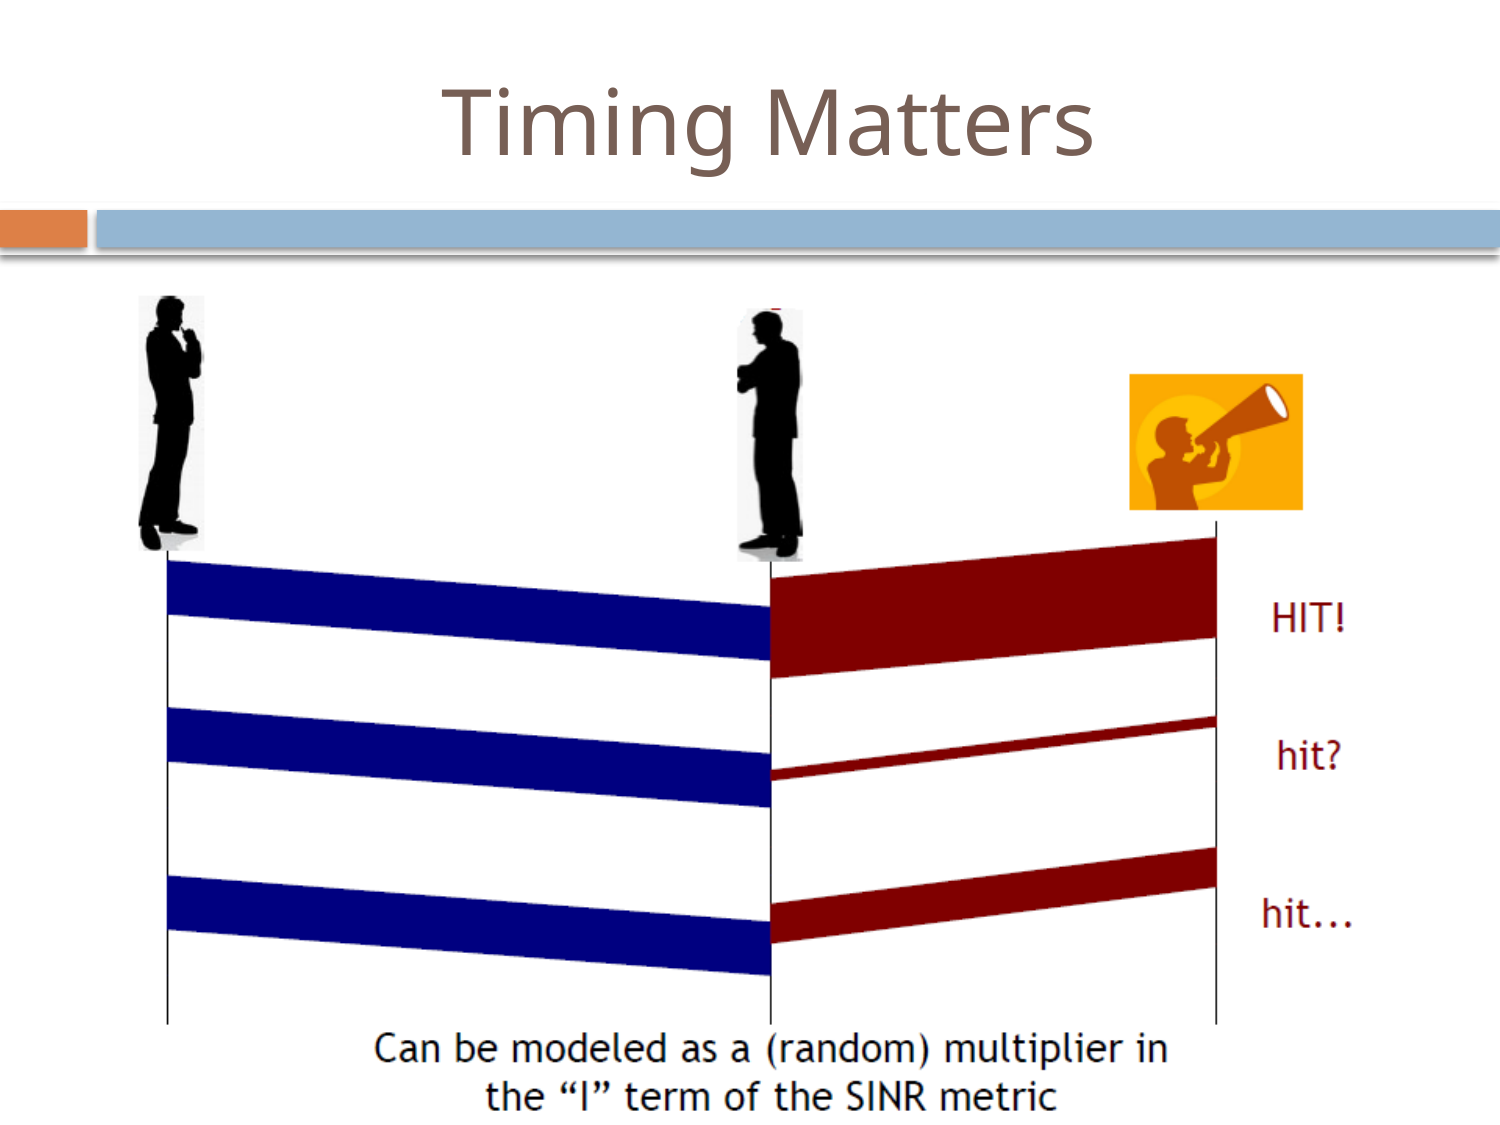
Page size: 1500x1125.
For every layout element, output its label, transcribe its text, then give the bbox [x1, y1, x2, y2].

title Timing Matters [100, 37, 1438, 200]
picture [127, 293, 1373, 1125]
